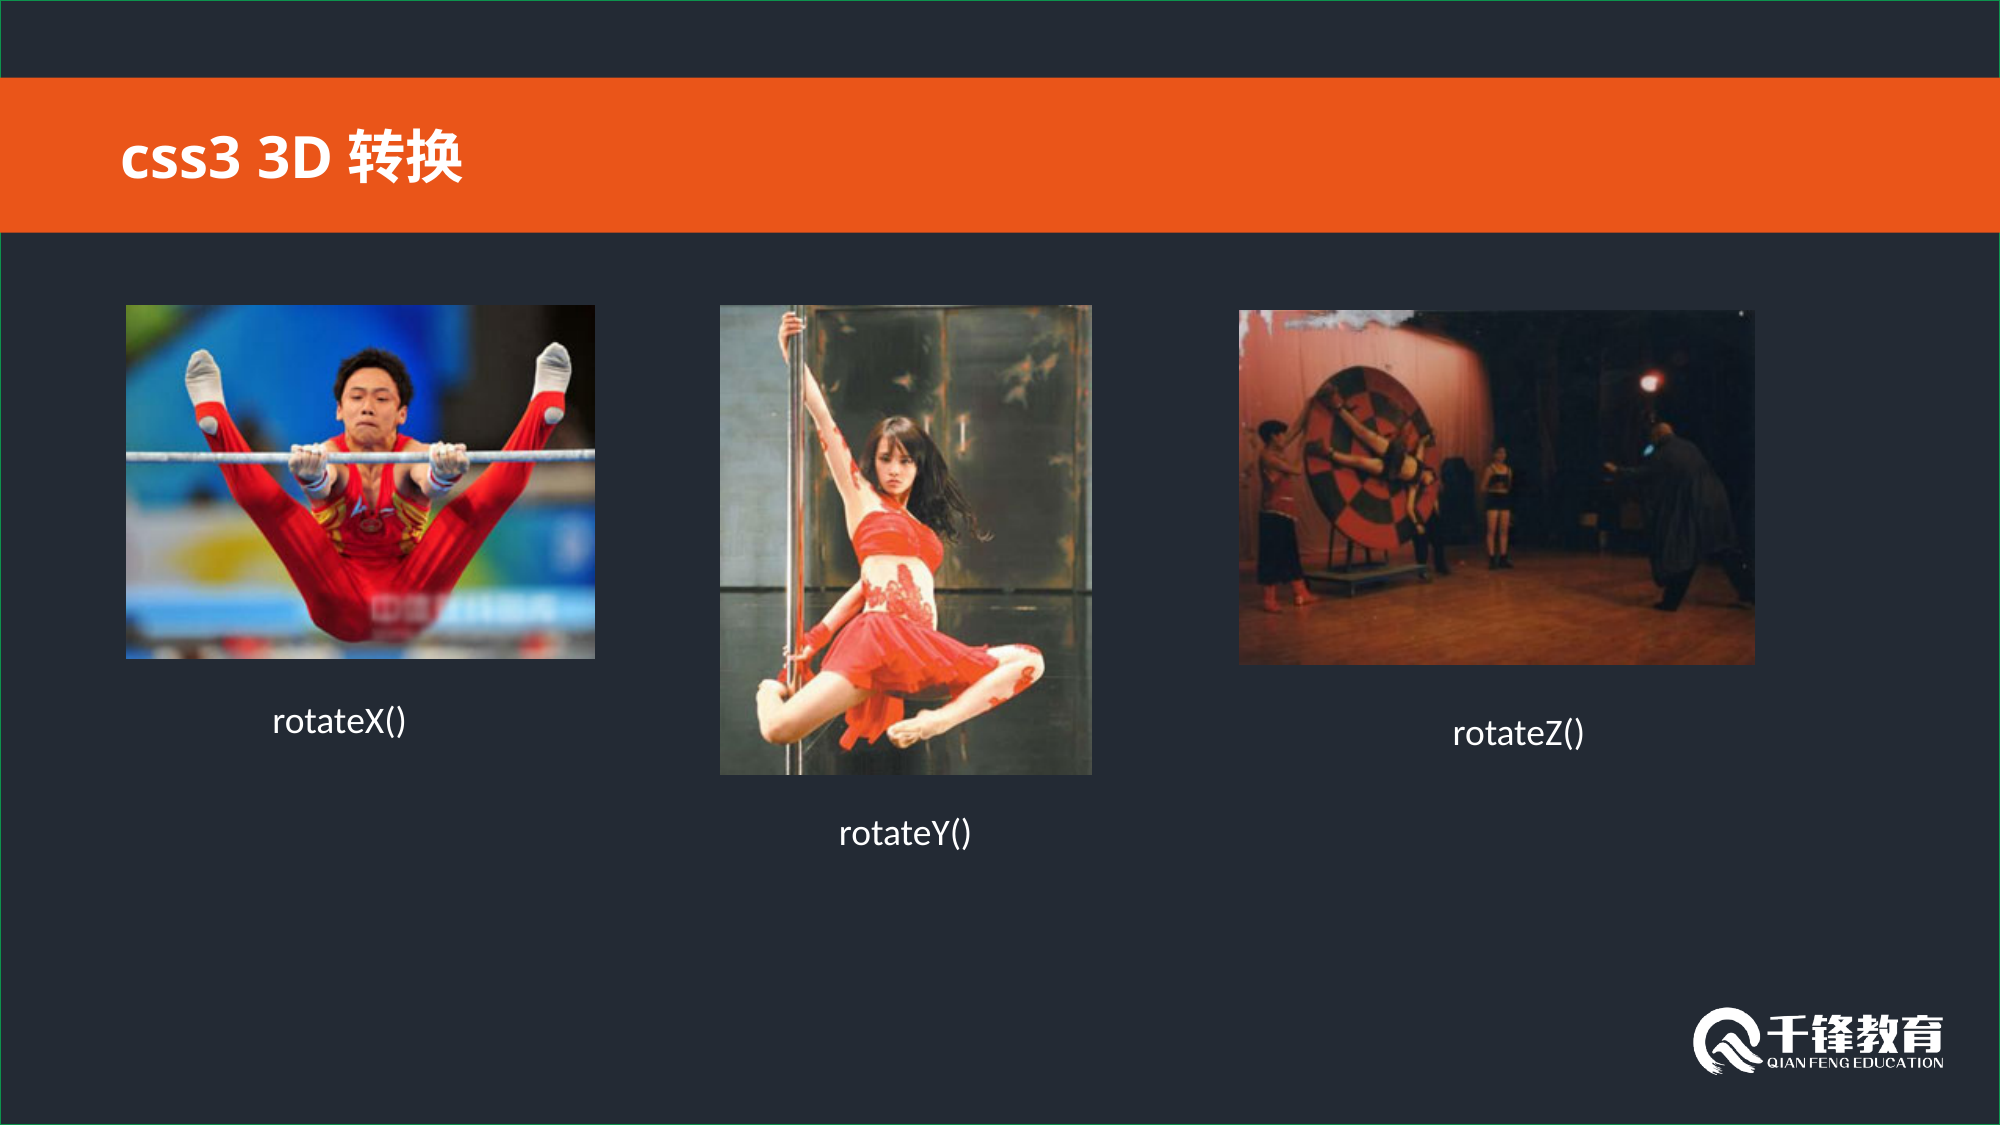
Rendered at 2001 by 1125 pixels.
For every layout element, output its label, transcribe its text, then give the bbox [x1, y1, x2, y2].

text_box rotateY() [824, 800, 988, 861]
text_box rotateX() [257, 688, 423, 748]
text_box [0, 234, 2000, 1125]
picture [1239, 310, 1755, 665]
picture [720, 305, 1092, 775]
text_box rotateZ() [1437, 700, 1601, 761]
picture [125, 305, 595, 659]
text_box css3 3D转换 [106, 112, 1441, 198]
text_box [0, 77, 2000, 234]
picture [1691, 1002, 1948, 1080]
text_box [0, 0, 2000, 77]
